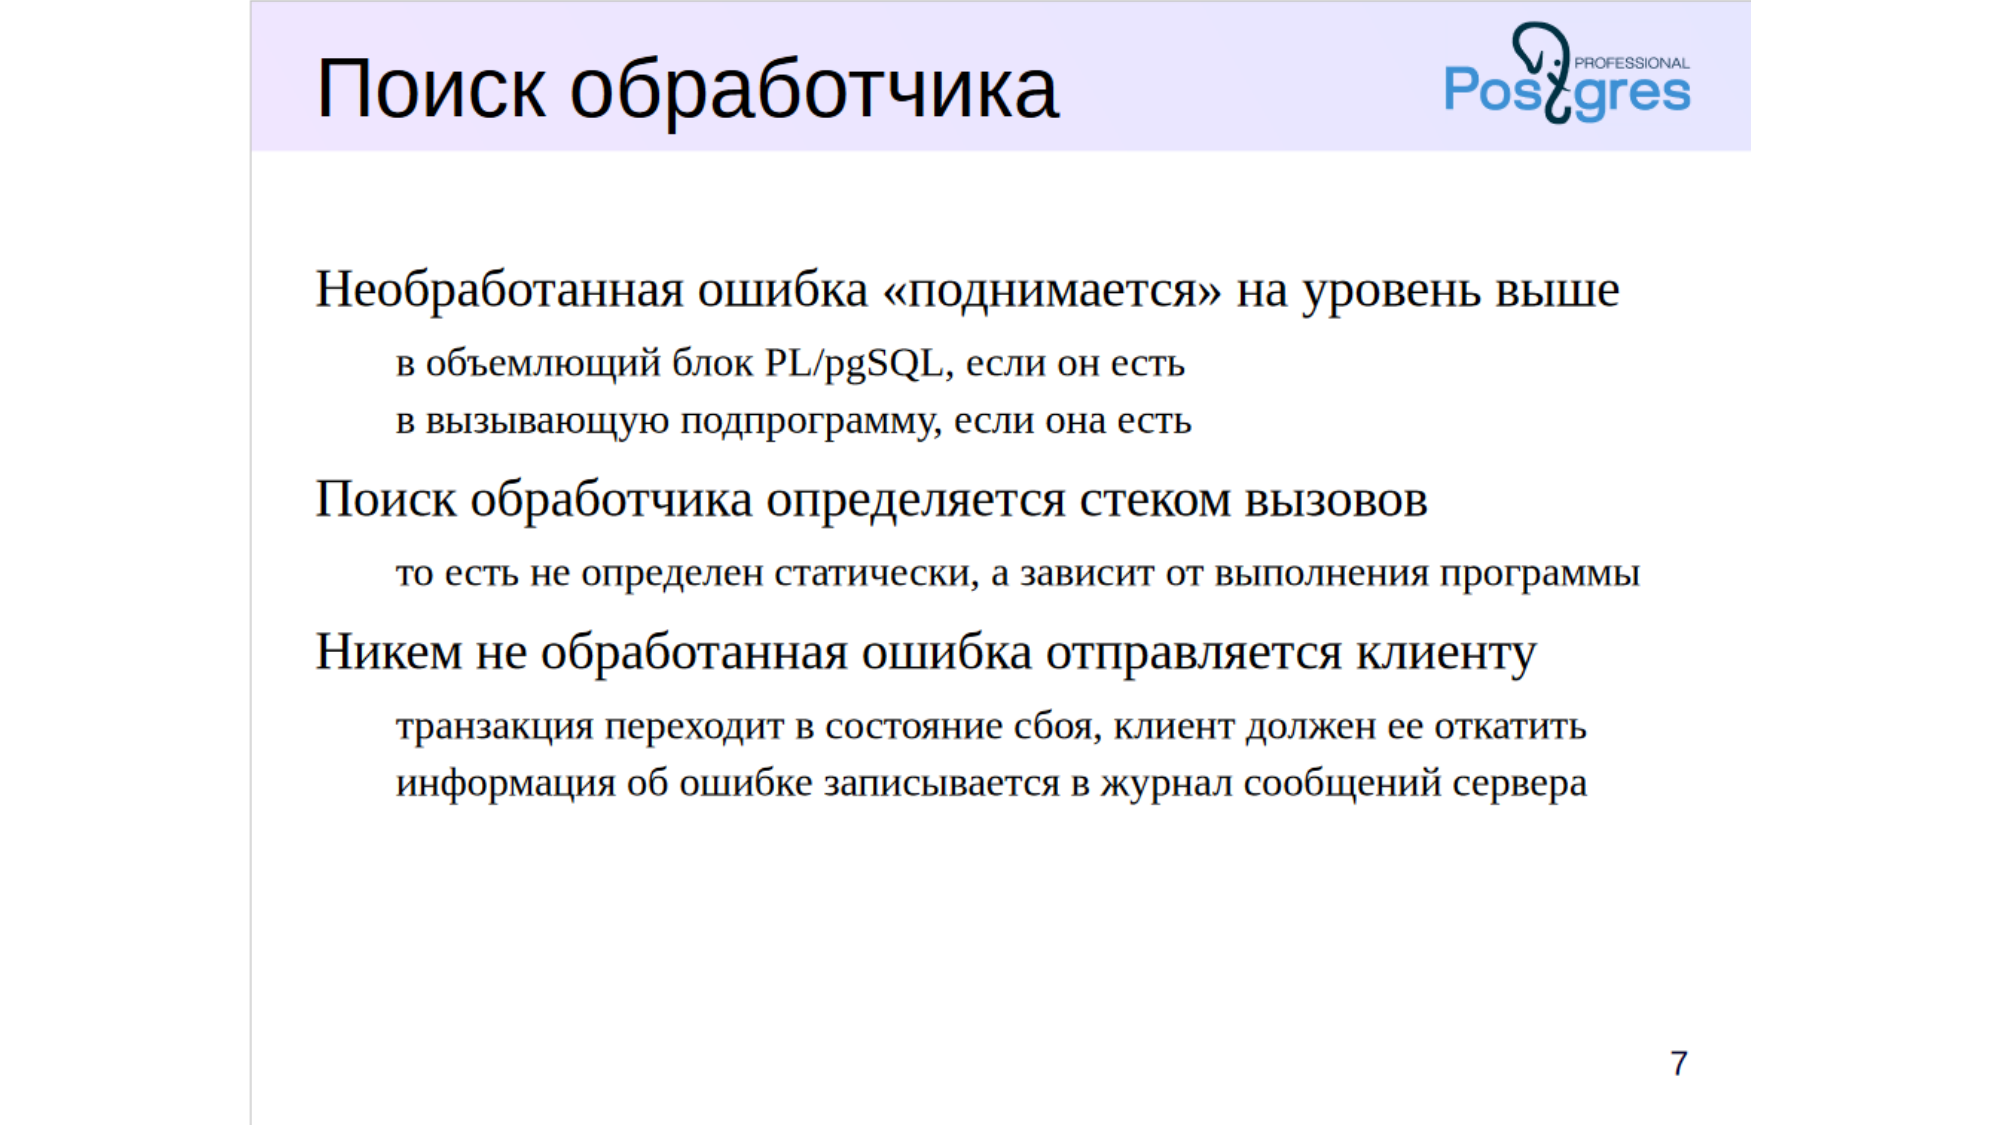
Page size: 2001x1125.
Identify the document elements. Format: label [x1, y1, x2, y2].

picture [249, 0, 1751, 1125]
